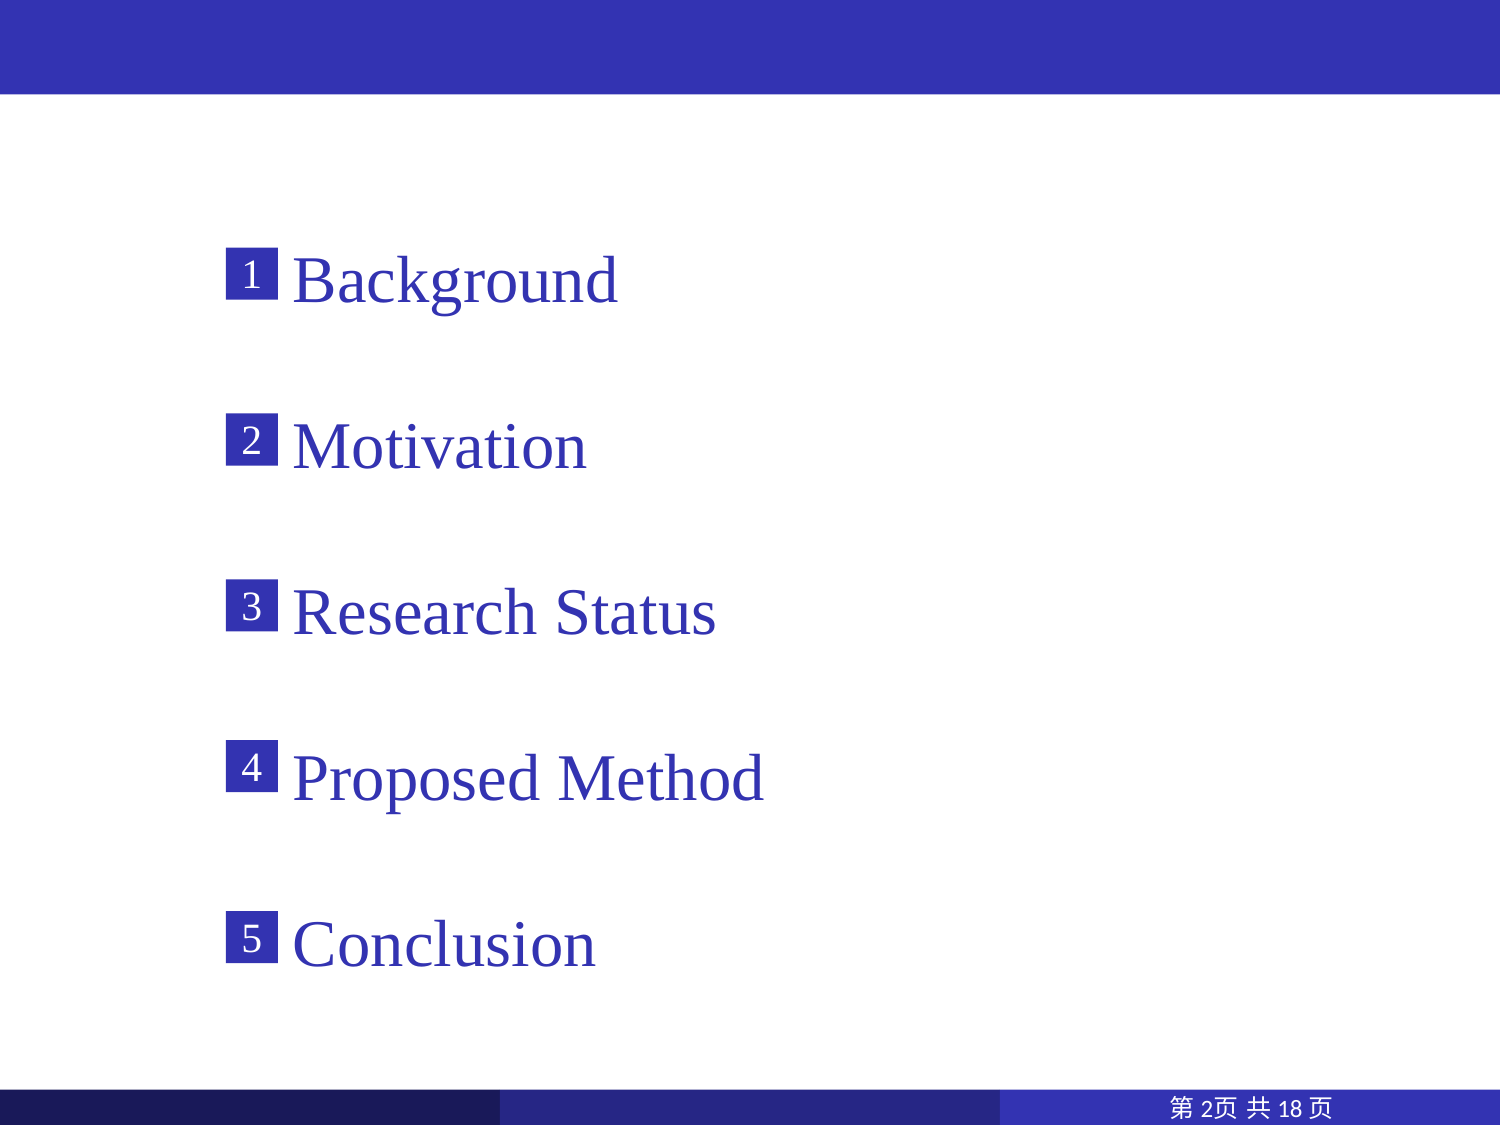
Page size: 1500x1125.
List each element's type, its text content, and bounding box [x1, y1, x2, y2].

text_box [225, 740, 278, 793]
text_box [225, 911, 278, 964]
text_box [225, 579, 278, 632]
text_box [225, 247, 278, 300]
text_box 1 [239, 245, 265, 298]
text_box Research Status [290, 565, 768, 648]
text_box 3 [239, 577, 265, 629]
text_box Proposed Method [290, 731, 868, 814]
text_box 5 [239, 908, 265, 961]
text_box [225, 413, 278, 466]
text_box 4 [239, 737, 265, 790]
text_box Background [290, 233, 621, 316]
footer [497, 1088, 1004, 1125]
text_box 2 [239, 411, 265, 464]
slide_number 第页 共18页 [1004, 1088, 1500, 1125]
slide_number [0, 1088, 497, 1125]
text_box Conclusion [290, 897, 599, 980]
text_box Motivation [290, 399, 592, 482]
